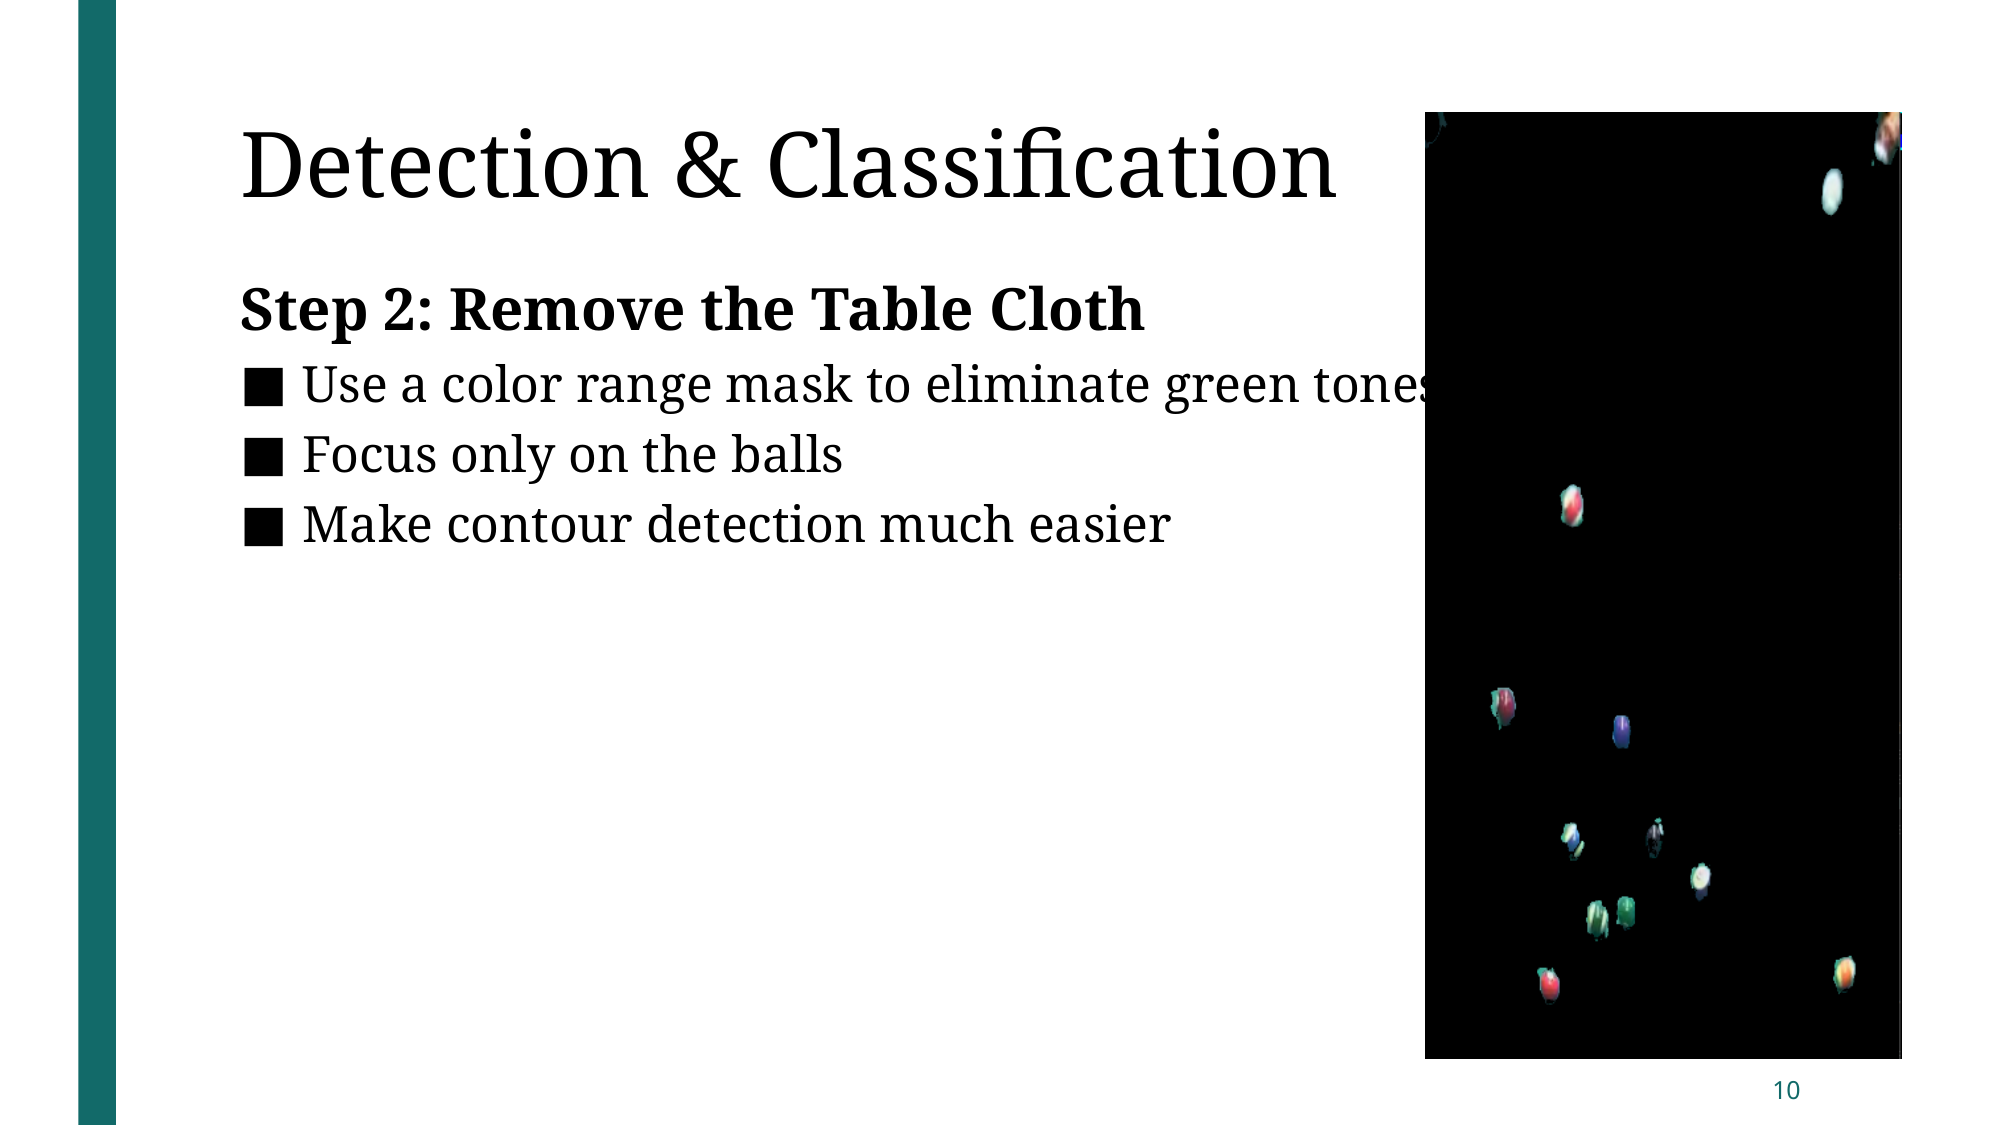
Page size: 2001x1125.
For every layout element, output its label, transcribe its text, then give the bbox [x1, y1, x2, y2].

picture [1425, 112, 1902, 1059]
text_box Detection & Classification [224, 112, 1425, 225]
text_box Step 2: Remove the Table Cloth Use a color range mask to eliminate green tones Focus only on the balls Make contour detection much easier [224, 281, 1950, 1125]
